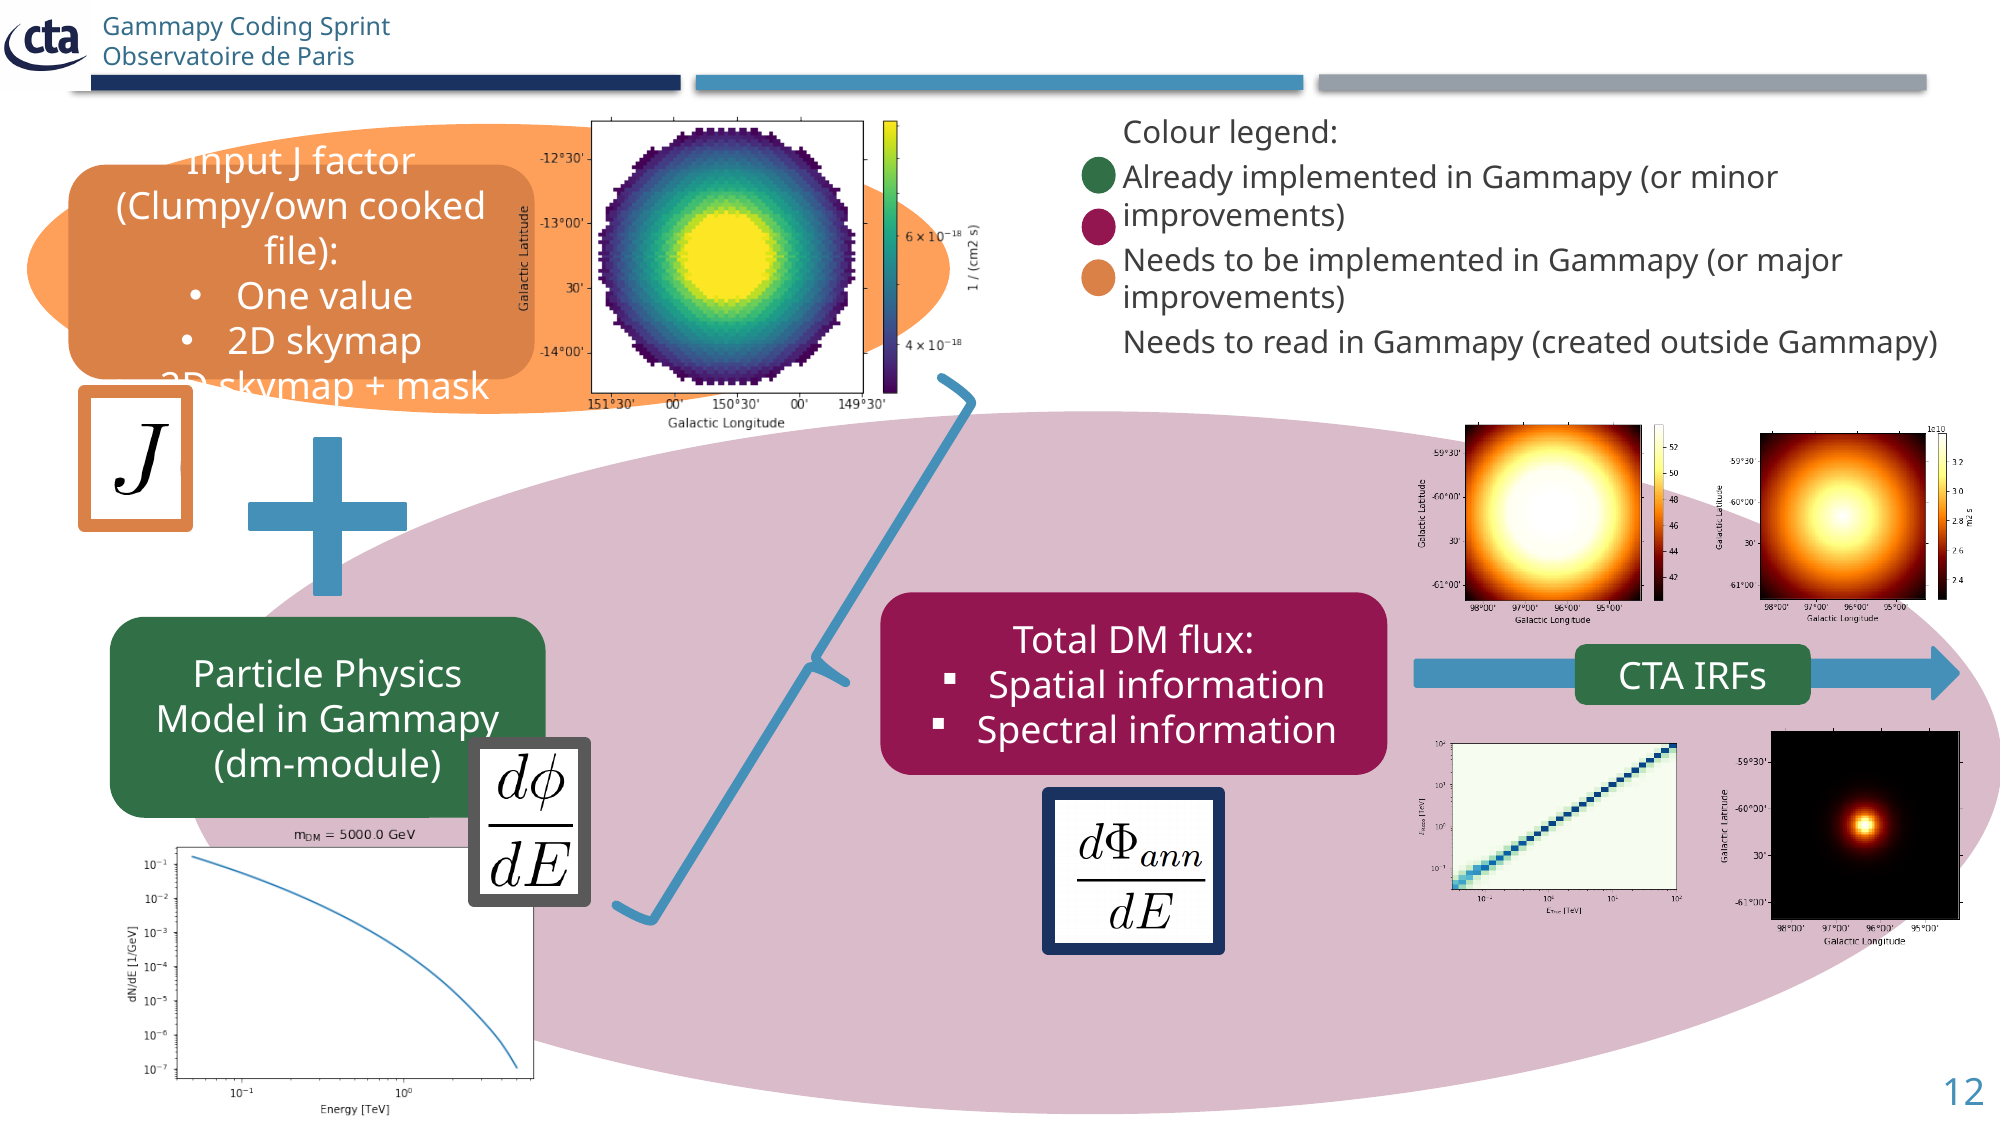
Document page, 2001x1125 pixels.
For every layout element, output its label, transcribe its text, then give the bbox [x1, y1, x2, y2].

text_box [1081, 208, 1116, 246]
text_box Colour legend: Already implemented in Gammapy (or minor improvements) Needs to be implemented in Gammapy (or major improvements) Needs to read in Gammapy (created outside Gammapy) [1107, 105, 1989, 367]
text_box [266, 411, 2000, 1115]
picture [119, 748, 579, 1124]
text_box [248, 437, 407, 596]
picture [1710, 420, 1979, 628]
text_box CTA IRFs [1574, 644, 1811, 705]
picture [1715, 725, 1965, 952]
text_box Total DM flux: Spatial information Spectral information [880, 592, 1388, 775]
picture [1412, 733, 1688, 921]
text_box [615, 449, 945, 922]
text_box [1081, 259, 1116, 297]
text_box Input J factor (Clumpy/own cooked file): One value 2D skymap 2D skymap + mask [68, 164, 505, 380]
slide_number 12 [1827, 1063, 2000, 1124]
picture [1054, 798, 1214, 944]
text_box [1413, 658, 1574, 688]
picture [511, 108, 989, 439]
picture [90, 397, 182, 520]
picture [1412, 415, 1684, 630]
text_box [191, 379, 505, 414]
picture [0, 0, 92, 92]
text_box [26, 208, 68, 329]
text_box [169, 123, 505, 165]
text_box [1081, 156, 1116, 194]
text_box Gammapy Coding Sprint Observatoire de Paris [94, 3, 568, 79]
text_box Particle Physics Model in Gammapy (dm-module) [109, 616, 546, 818]
text_box [1811, 645, 1960, 701]
